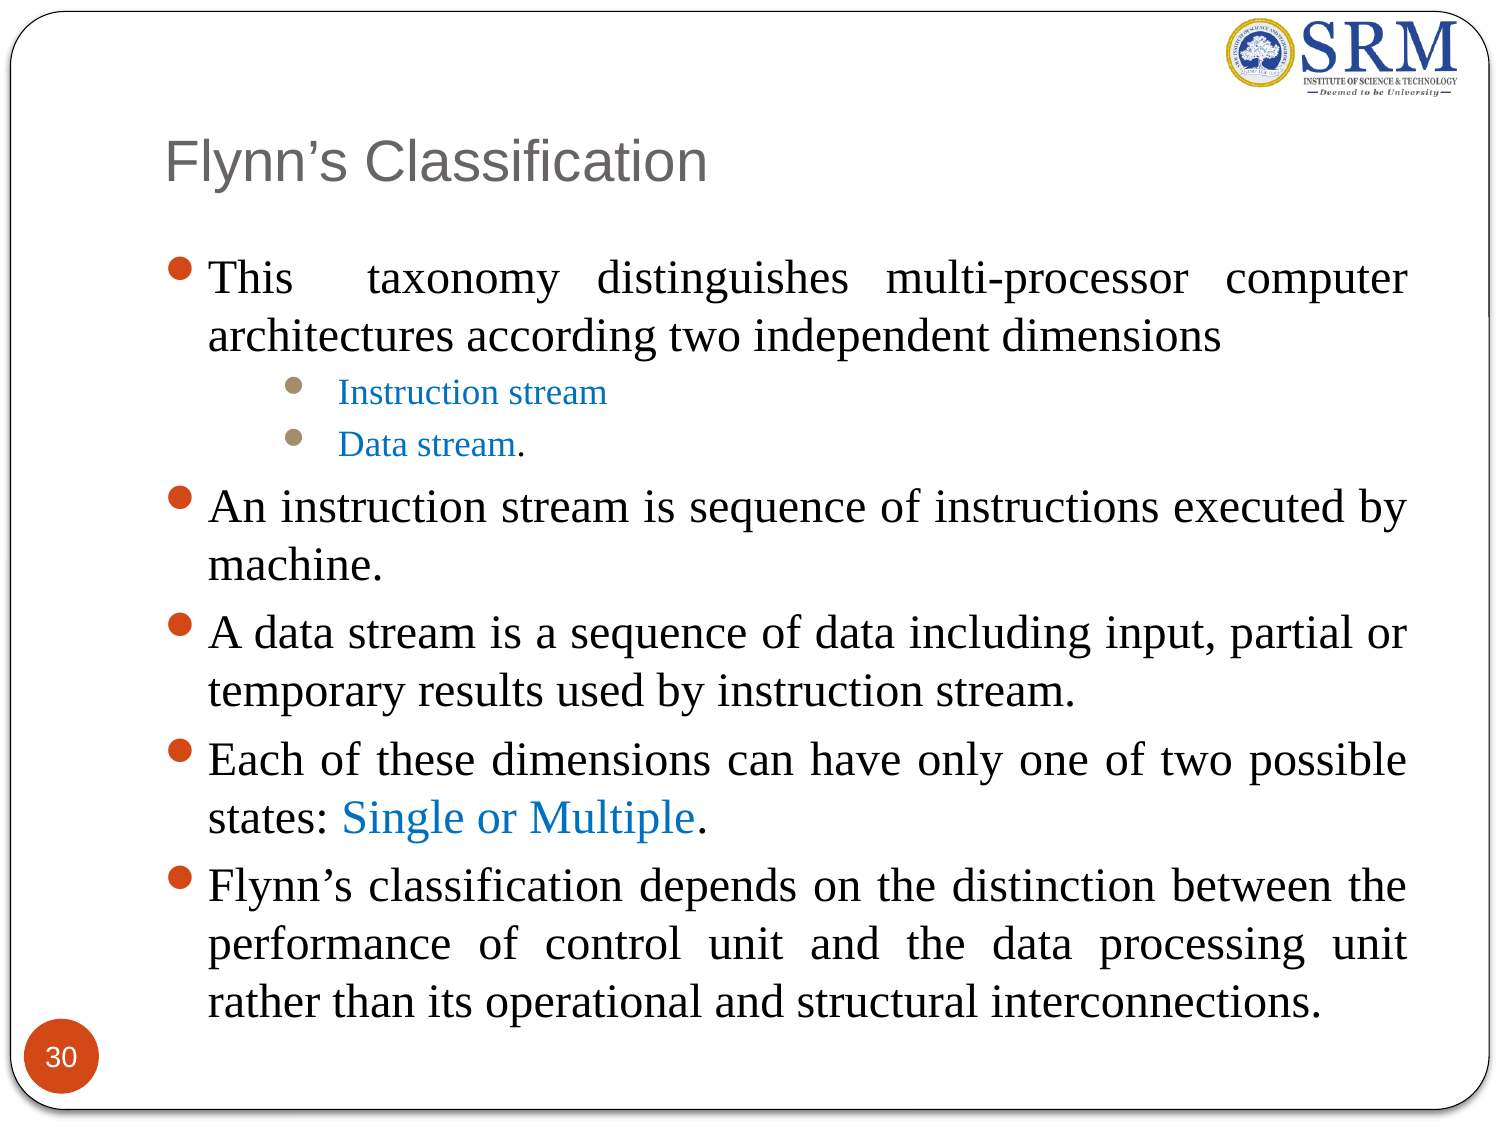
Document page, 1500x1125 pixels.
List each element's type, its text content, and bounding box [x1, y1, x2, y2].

picture [1222, 12, 1461, 101]
title Flynn’s Classification [150, 45, 1425, 233]
list This taxonomy distinguishes multi-processor computer architectures according two independent dimensions Instruction stream Data stream. An instruction stream is sequence of instructions executed by machine. A data stream is a sequence of data including input, partial or temporary results used by instruction stream. Each of these dimensions can have only one of two possible states: Single or Multiple. Flynn’s classification depends on the distinction between the performance of control unit and the data processing unit rather than its operational and structural interconnections. [150, 237, 1425, 1047]
slide_number 30 [23, 1018, 99, 1094]
